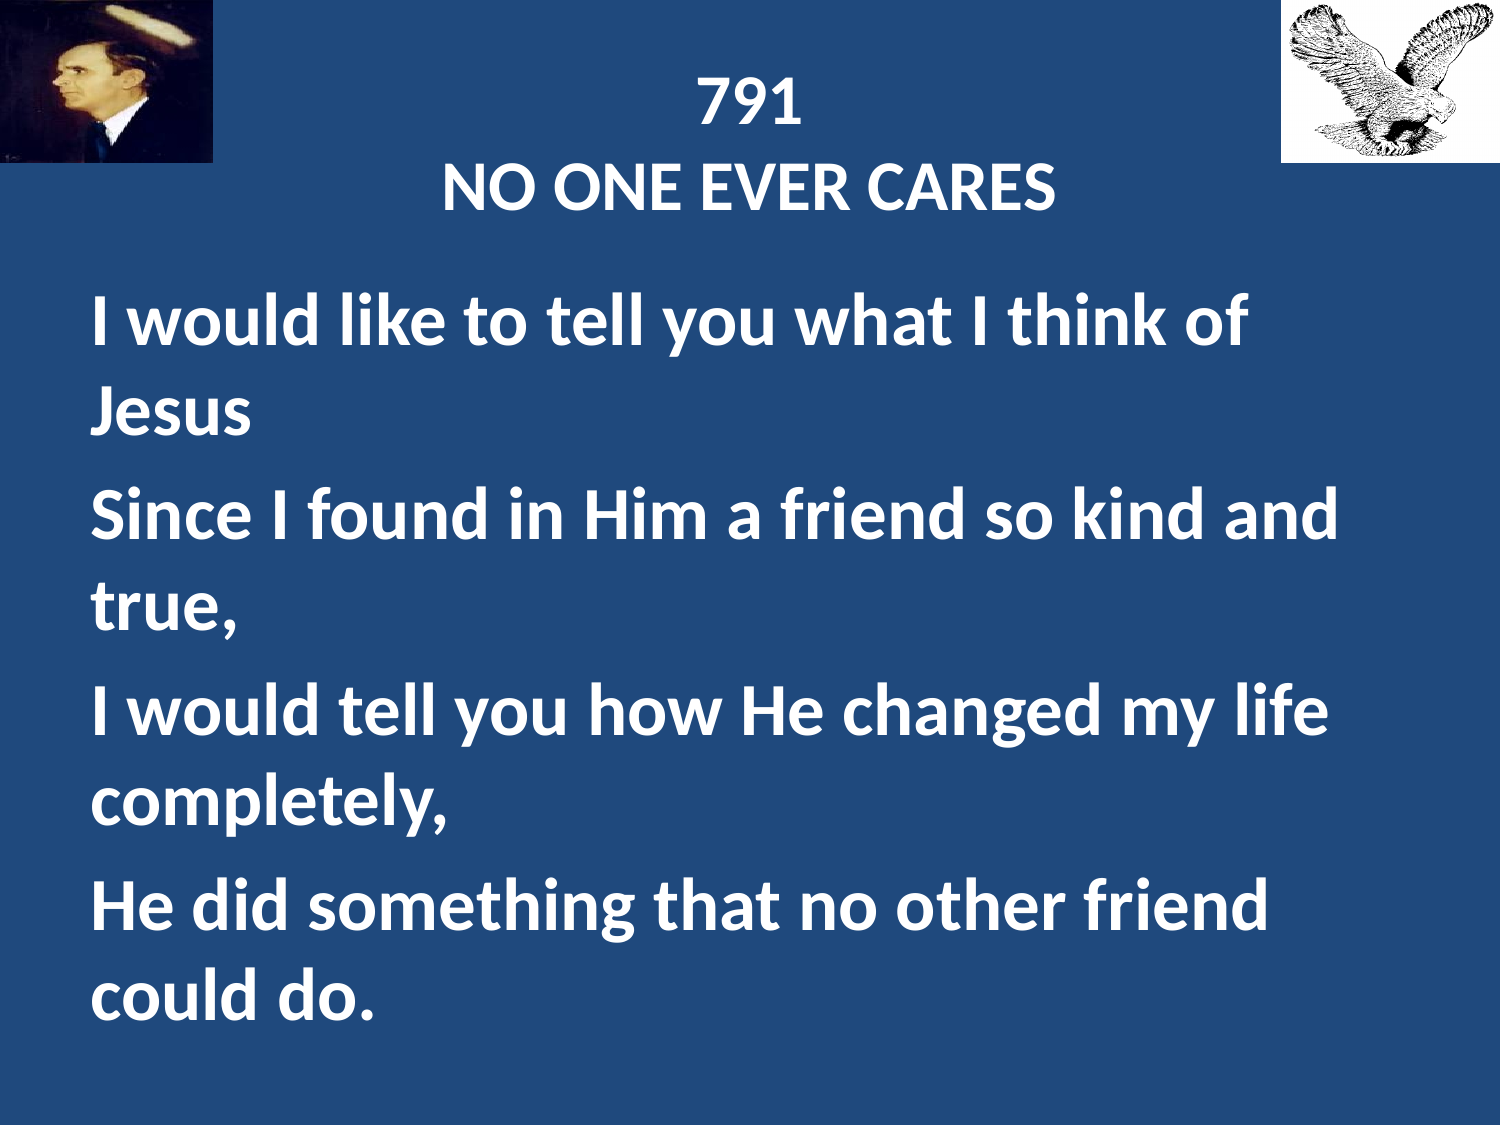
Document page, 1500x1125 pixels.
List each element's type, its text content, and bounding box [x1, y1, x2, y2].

picture [1281, 0, 1500, 163]
picture [0, 0, 213, 163]
list I would like to tell you what I think of Jesus Since I found in Him a friend so kind and true, I would tell you how He changed my life completely, He did something that no other friend could do. [75, 262, 1425, 1059]
title 791 NO ONE EVER CARES [75, 45, 1425, 233]
